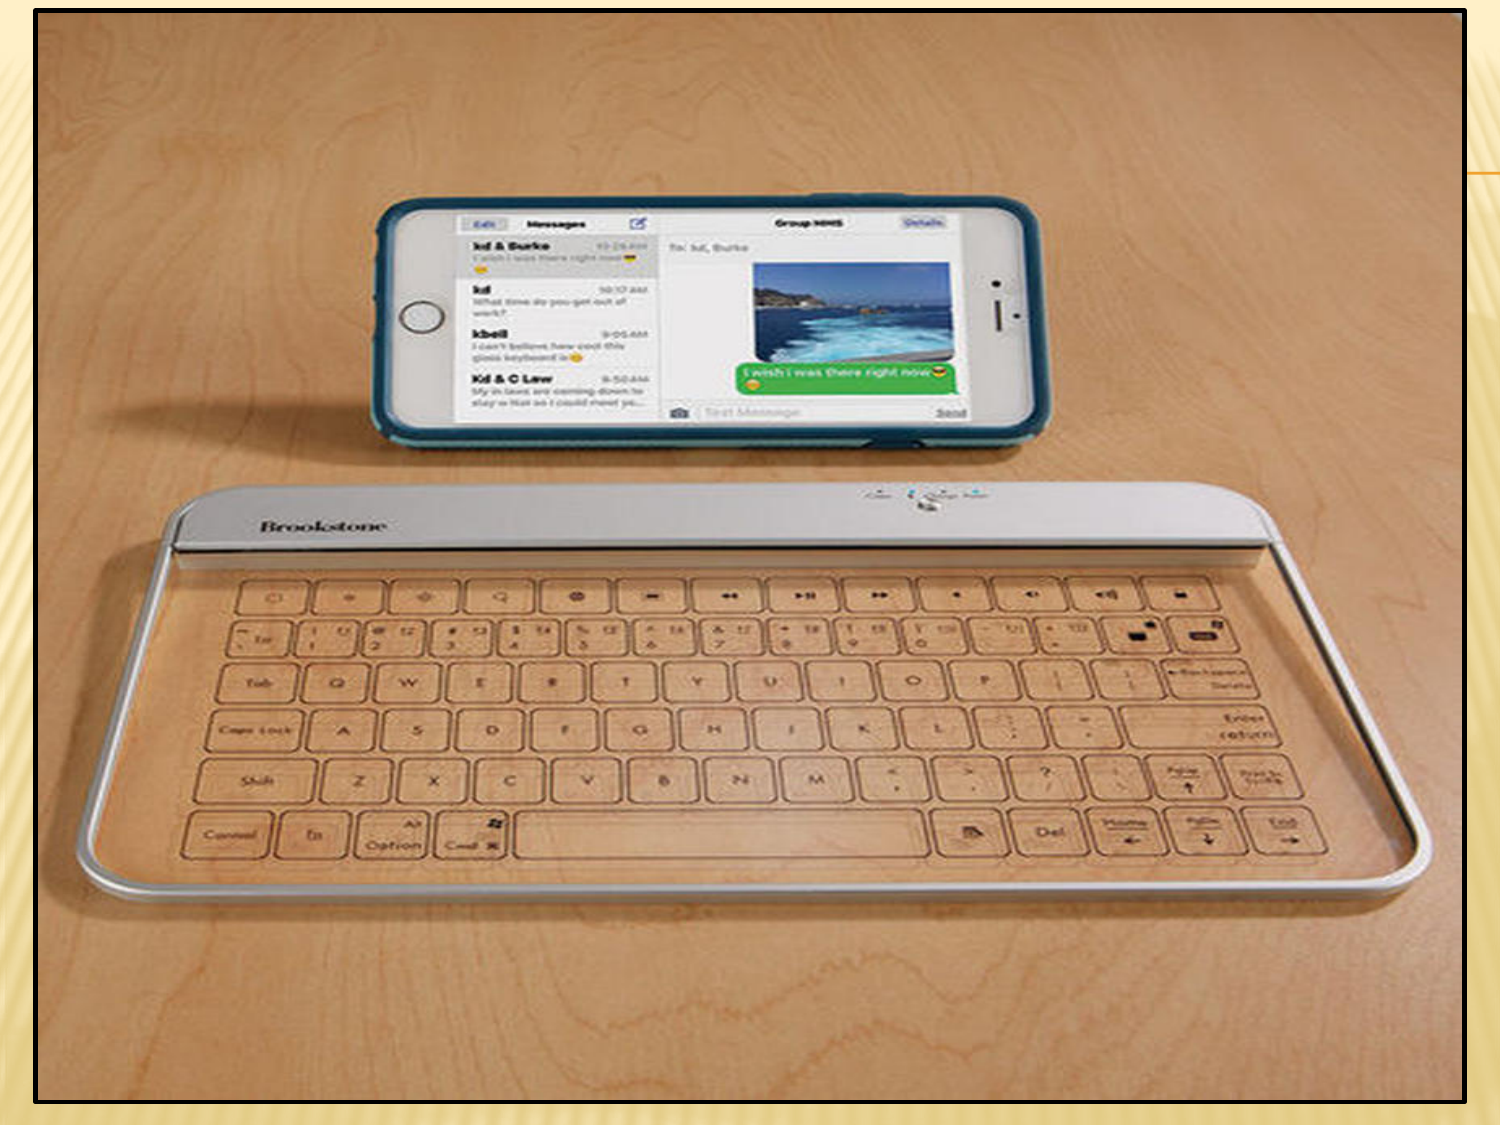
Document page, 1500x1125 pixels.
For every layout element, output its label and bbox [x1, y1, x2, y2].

list [37, 12, 1463, 1101]
